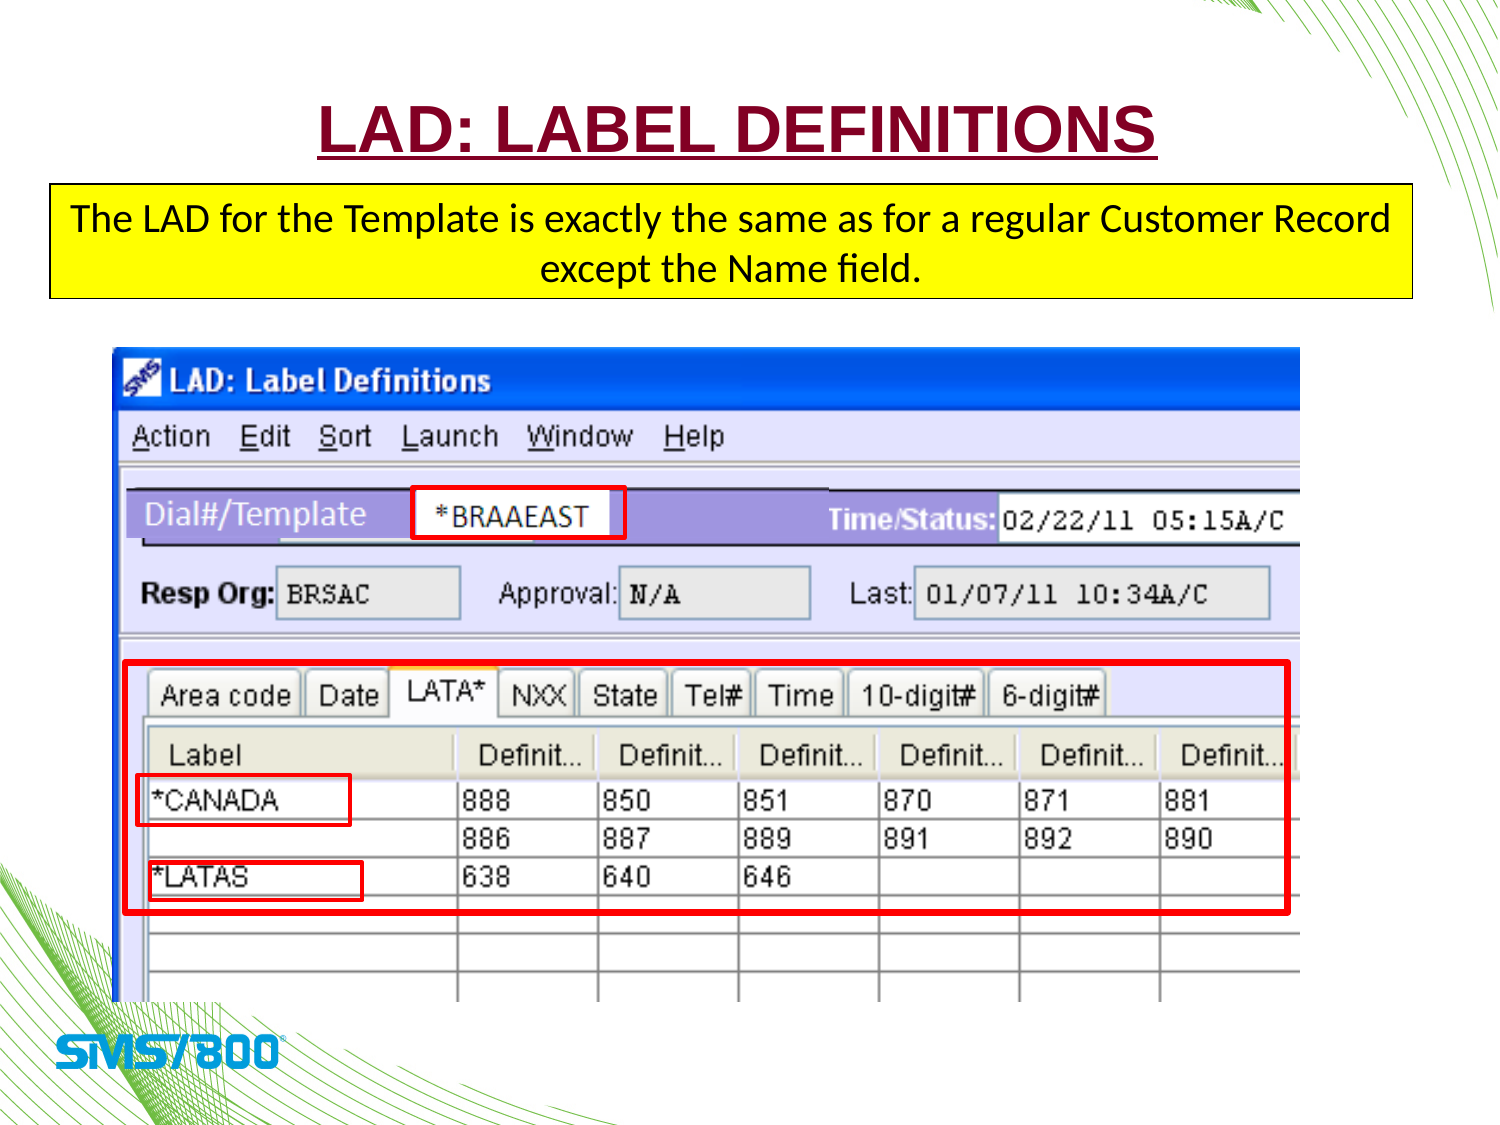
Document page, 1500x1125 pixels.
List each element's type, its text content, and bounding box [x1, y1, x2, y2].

title LAD: Label Definitions [62, 31, 1413, 183]
text_box The LAD for the Template is exactly the same as for a regular Customer Record except the Name field. [49, 183, 1413, 299]
picture [0, 0, 1500, 1125]
